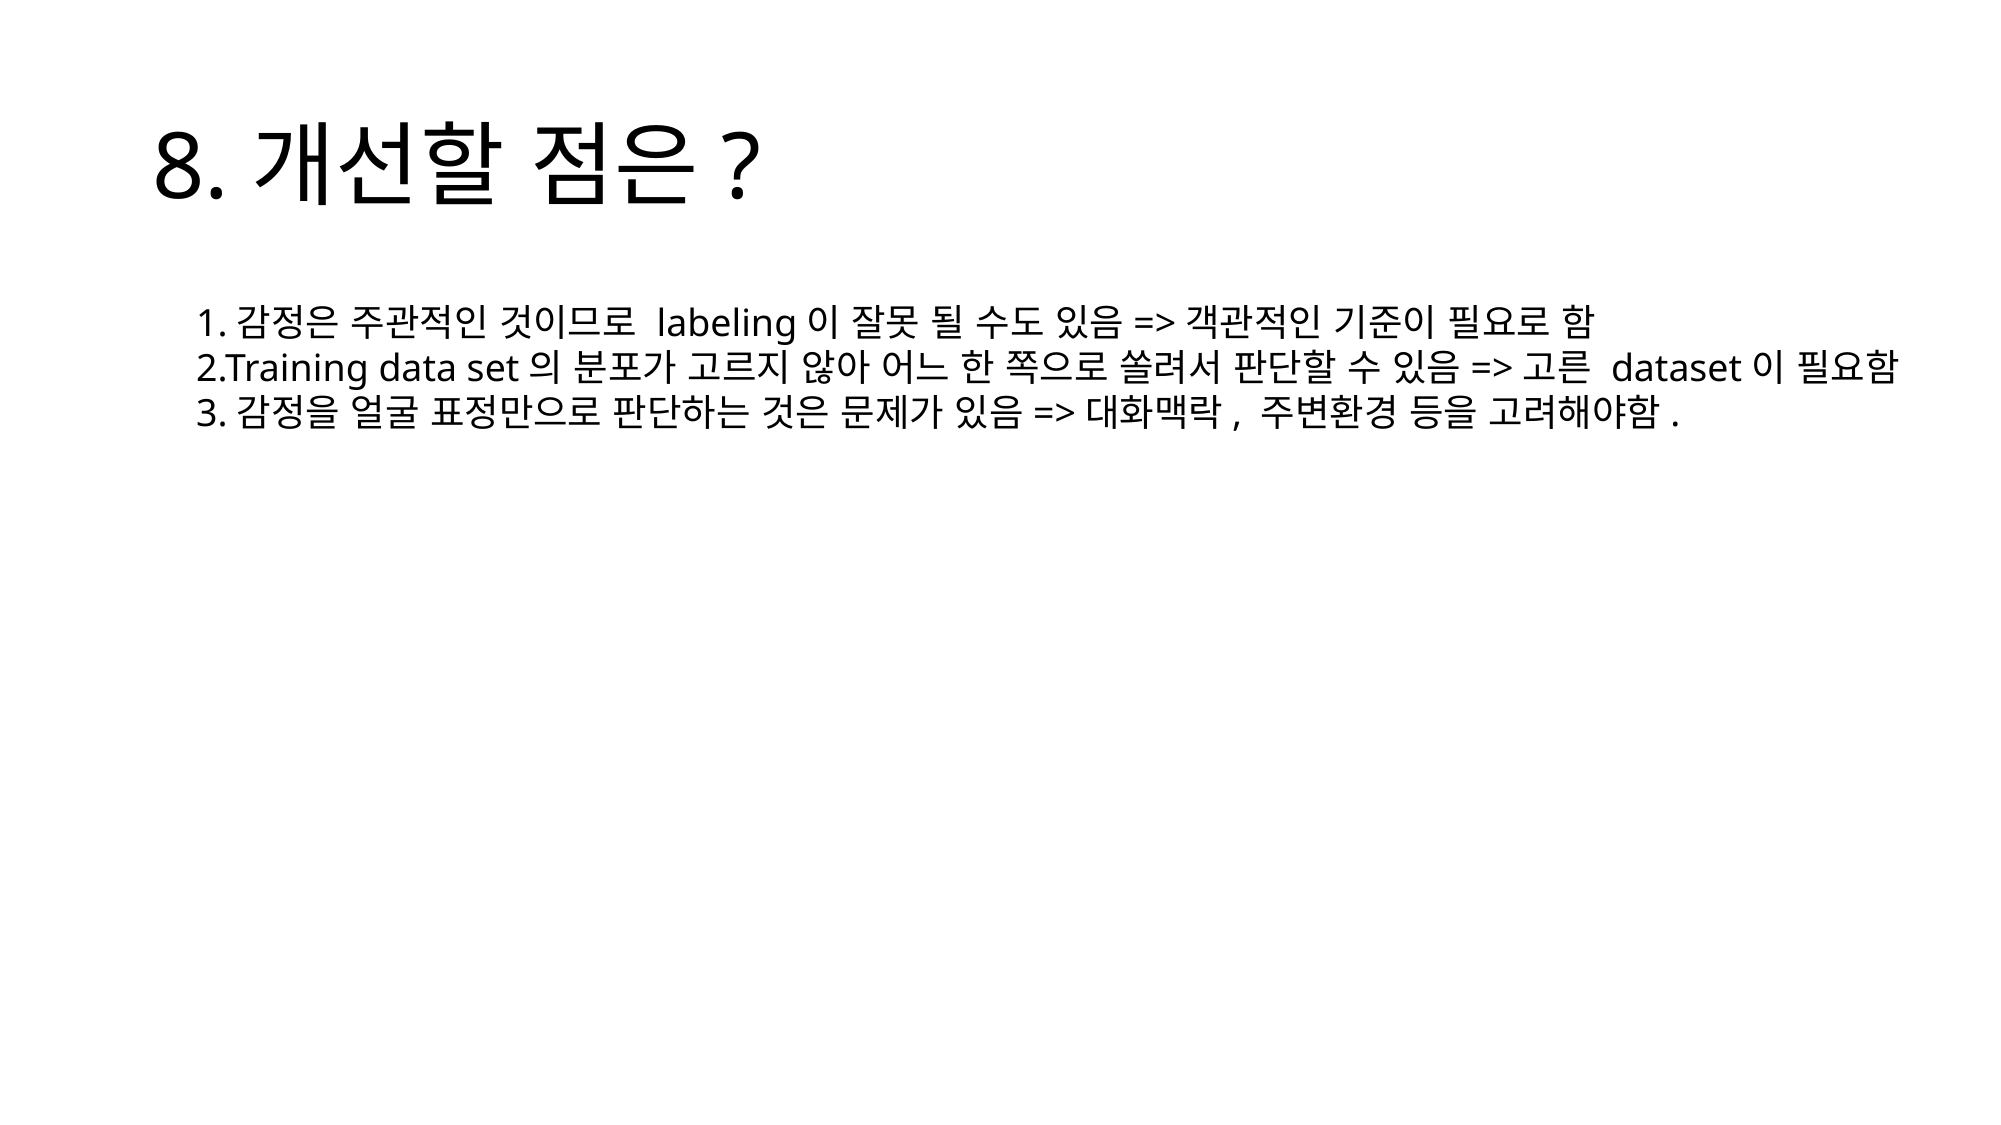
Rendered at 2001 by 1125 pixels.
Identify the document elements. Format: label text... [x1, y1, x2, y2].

text_box 1.감정은 주관적인 것이므로 labeling이 잘못 될 수도 있음=>객관적인 기준이 필요로 함 2.Training data set의 분포가 고르지 않아 어느 한 쪽으로 쏠려서 판단할 수 있음=>고른 dataset이 필요함 3.감정을 얼굴 표정만으로 판단하는 것은 문제가 있음=>대화맥락, 주변환경 등을 고려해야함. [181, 291, 1915, 441]
title 8.개선할 점은? [137, 59, 1863, 278]
